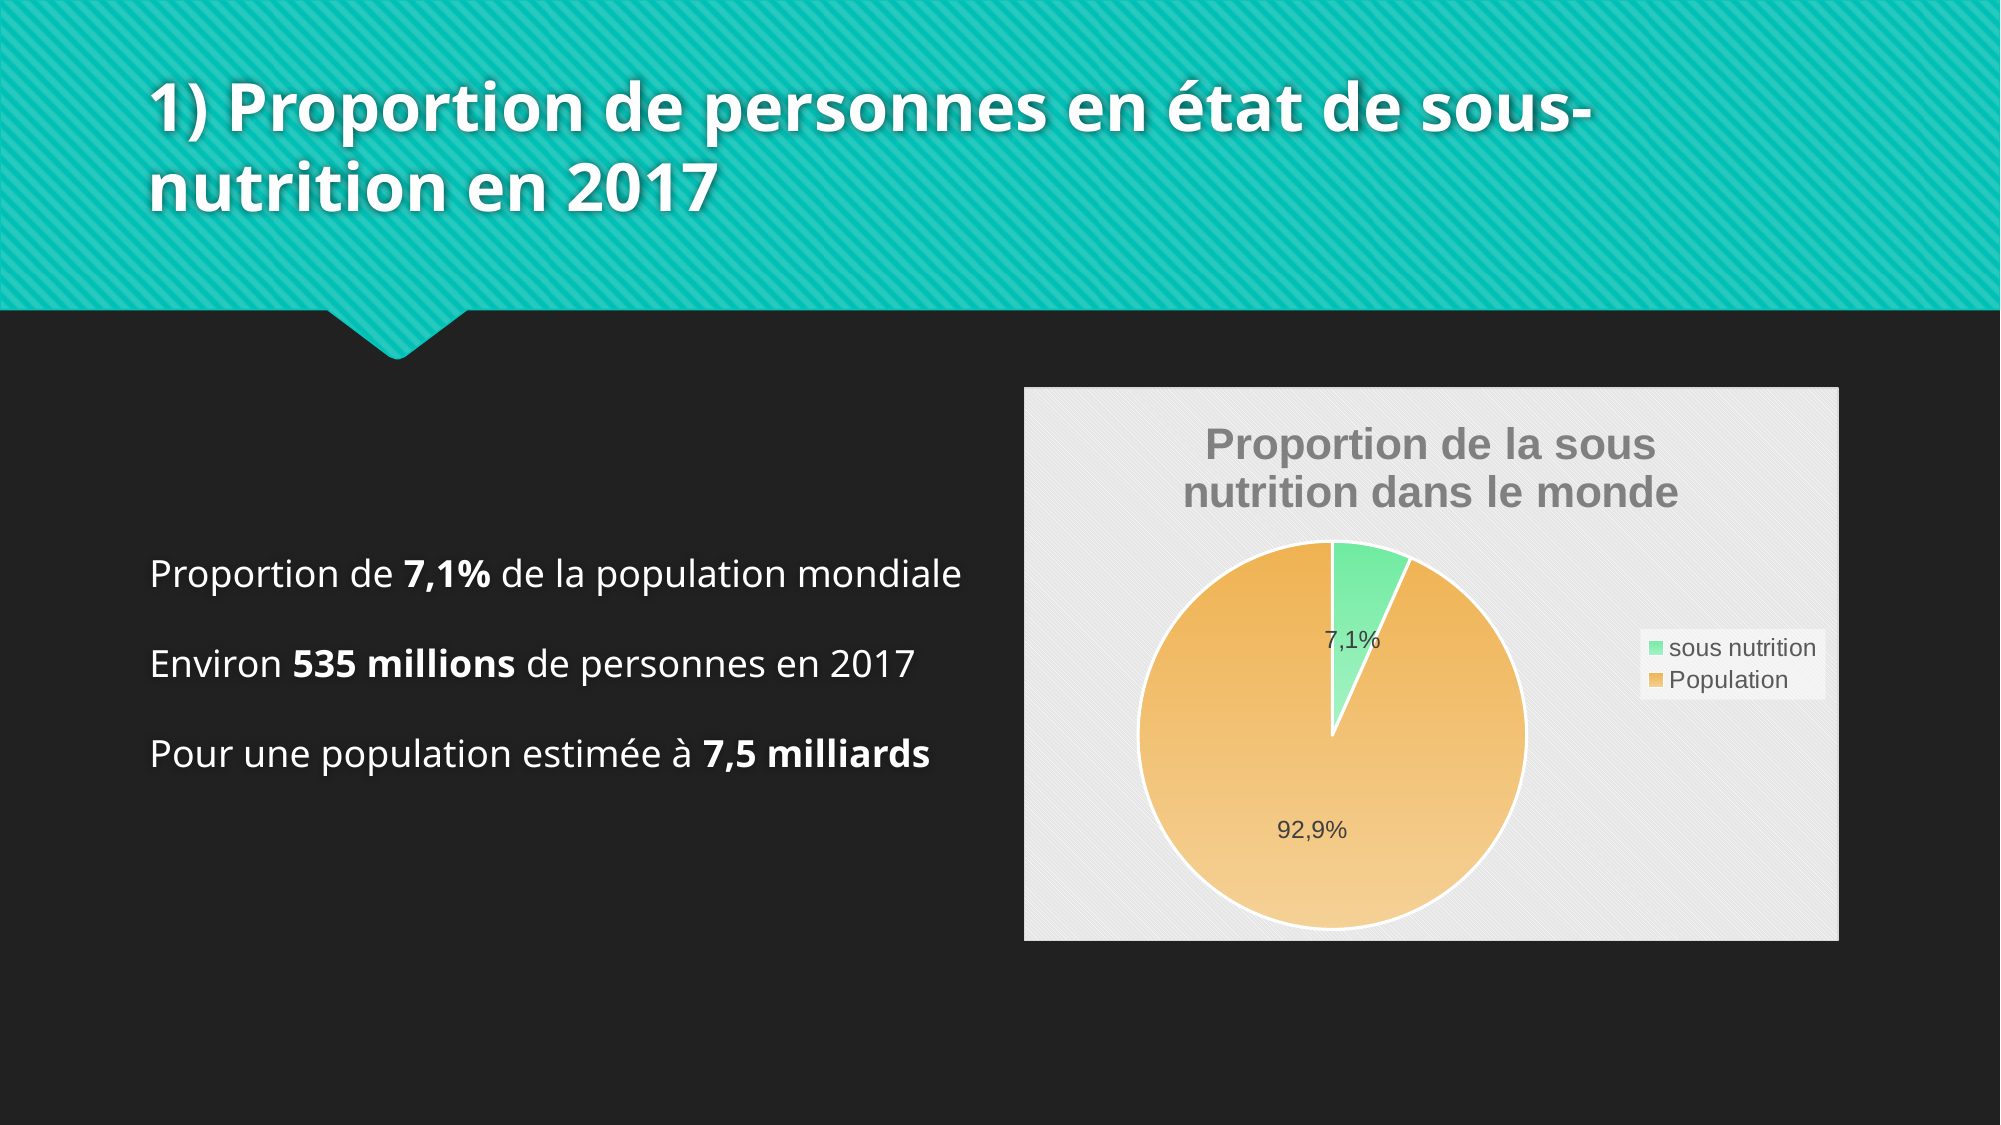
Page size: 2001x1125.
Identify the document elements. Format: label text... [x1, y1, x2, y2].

title 1) Proportion de personnes en état de sous-nutrition en 2017 [132, 73, 1868, 233]
chart [1023, 387, 1840, 942]
list Proportion de 7,1% de la population mondiale Environ 535 millions de personnes en 2017 Pour une population estimée à 7,5 milliards [134, 364, 1866, 962]
picture [1, 1, 1999, 357]
